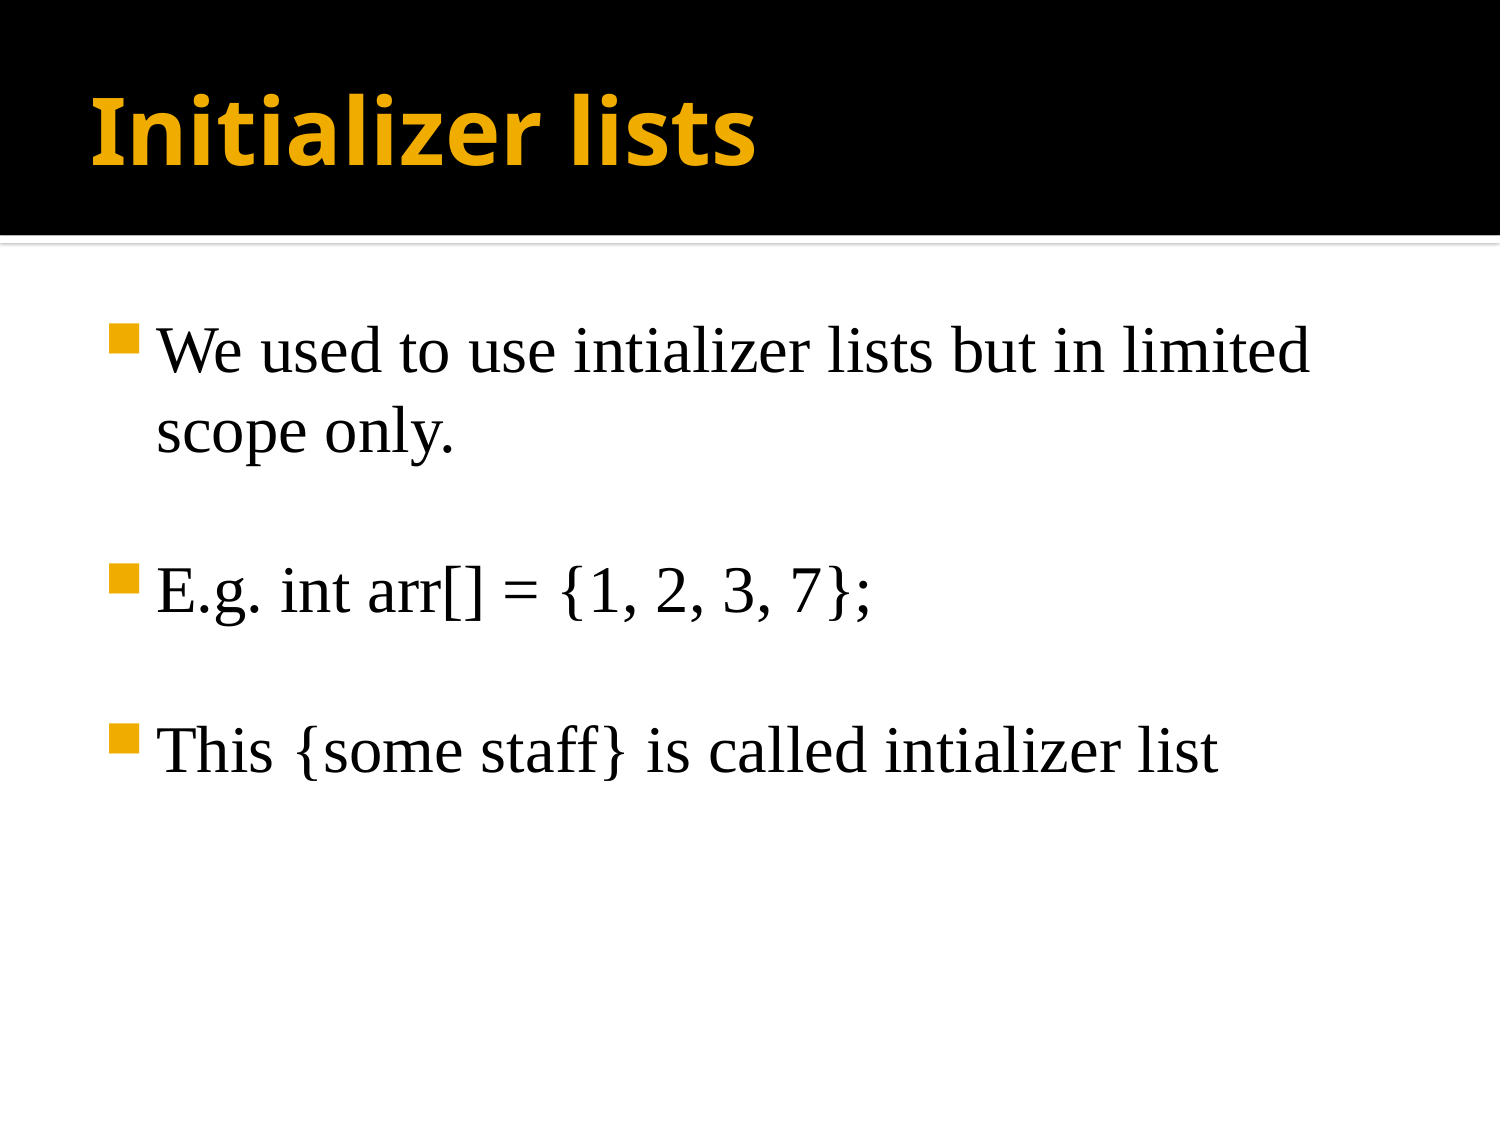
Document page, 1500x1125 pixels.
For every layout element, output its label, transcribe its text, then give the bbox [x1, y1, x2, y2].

list We used to use intializer lists but in limited scope only. E.g. int arr[] = {1, 2, 3, 7}; This {some staff} is called intializer list [75, 291, 1425, 1050]
title Initializer lists [75, 25, 1425, 231]
